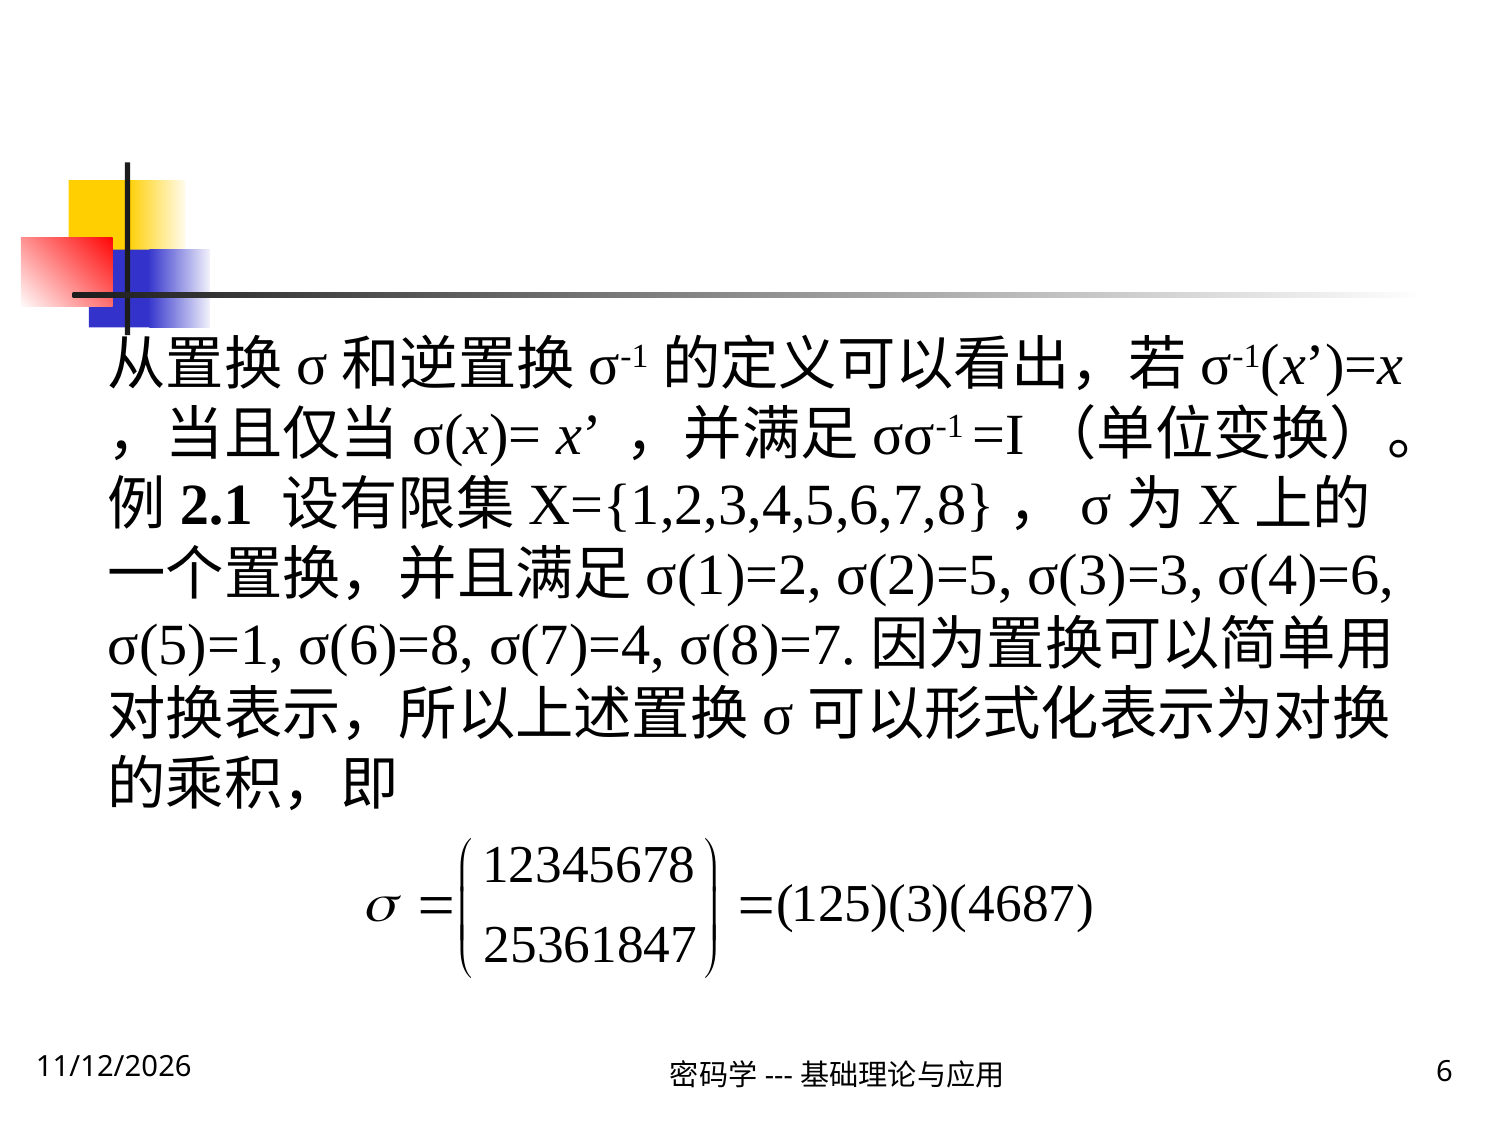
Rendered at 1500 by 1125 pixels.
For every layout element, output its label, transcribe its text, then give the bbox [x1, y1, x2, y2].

text_box 从置换σ和逆置换σ-1的定义可以看出，若σ-1(x’)=x ，当且仅当σ(x)= x’ ，并满足σσ-1 =I（单位变换）。 例2.1 设有限集X={1,2,3,4,5,6,7,8}，σ为X上的一个置换，并且满足σ(1)=2, σ(2)=5, σ(3)=3, σ(4)=6, σ(5)=1, σ(6)=8, σ(7)=4, σ(8)=7.因为置换可以简单用对换表示，所以上述置换σ可以形式化表示为对换的乘积，即 [92, 318, 1432, 917]
footer 密码学---基础理论与应用 [599, 1023, 1076, 1100]
slide_number 2019\12\5 Thursday [20, 1034, 504, 1100]
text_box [358, 827, 1105, 989]
slide_number 6 [1154, 1023, 1468, 1100]
